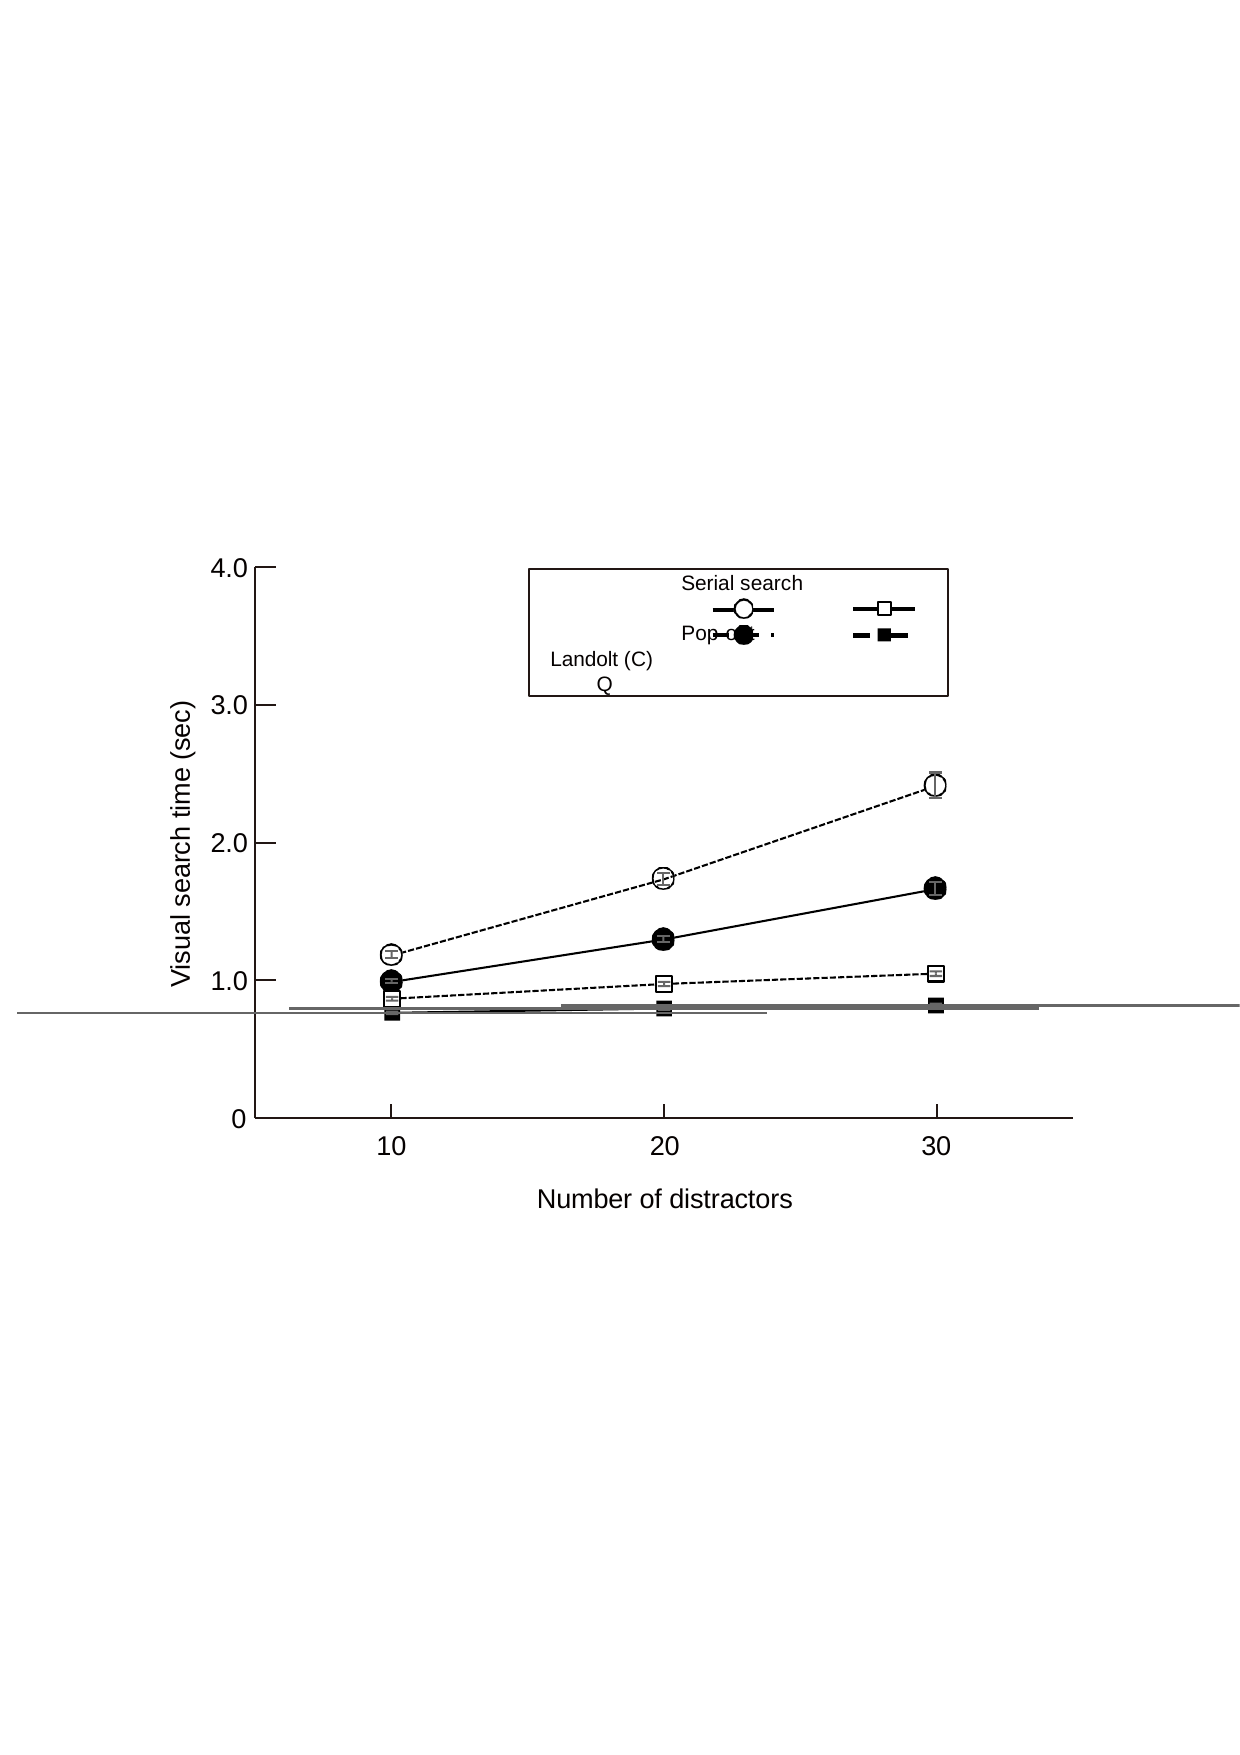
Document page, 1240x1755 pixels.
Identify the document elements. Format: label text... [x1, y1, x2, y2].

text_box 4.0 [208, 547, 251, 583]
text_box 2.0 [208, 823, 251, 859]
text_box [675, 789, 923, 876]
text_box [379, 969, 403, 993]
text_box [379, 943, 403, 967]
text_box [877, 601, 891, 615]
text_box [923, 773, 935, 797]
text_box [651, 867, 675, 890]
text_box [384, 1014, 401, 1021]
text_box [403, 937, 651, 981]
text_box 1.0 [208, 961, 251, 996]
text_box 0 [229, 1099, 249, 1134]
text_box [733, 625, 754, 645]
text_box 3.0 [208, 685, 251, 721]
text_box [651, 927, 675, 951]
text_box [656, 976, 672, 992]
text_box [929, 974, 943, 978]
text_box 10 [374, 1126, 409, 1161]
text_box [403, 874, 651, 953]
text_box [401, 984, 656, 999]
text_box Serial search Pop-out Landolt (C) Q [529, 568, 949, 697]
text_box [656, 1000, 672, 1004]
text_box [928, 965, 944, 982]
text_box [733, 598, 754, 619]
text_box [923, 876, 947, 900]
text_box [675, 891, 923, 938]
text_box [936, 773, 947, 797]
text_box [672, 973, 928, 986]
text_box 30 [919, 1126, 954, 1161]
text_box [877, 628, 891, 642]
text_box [384, 990, 401, 1007]
text_box [928, 997, 944, 1004]
text_box 20 Number of distractors [534, 1126, 798, 1214]
text_box [928, 1010, 944, 1014]
text_box Visual search time (sec) [163, 696, 198, 990]
